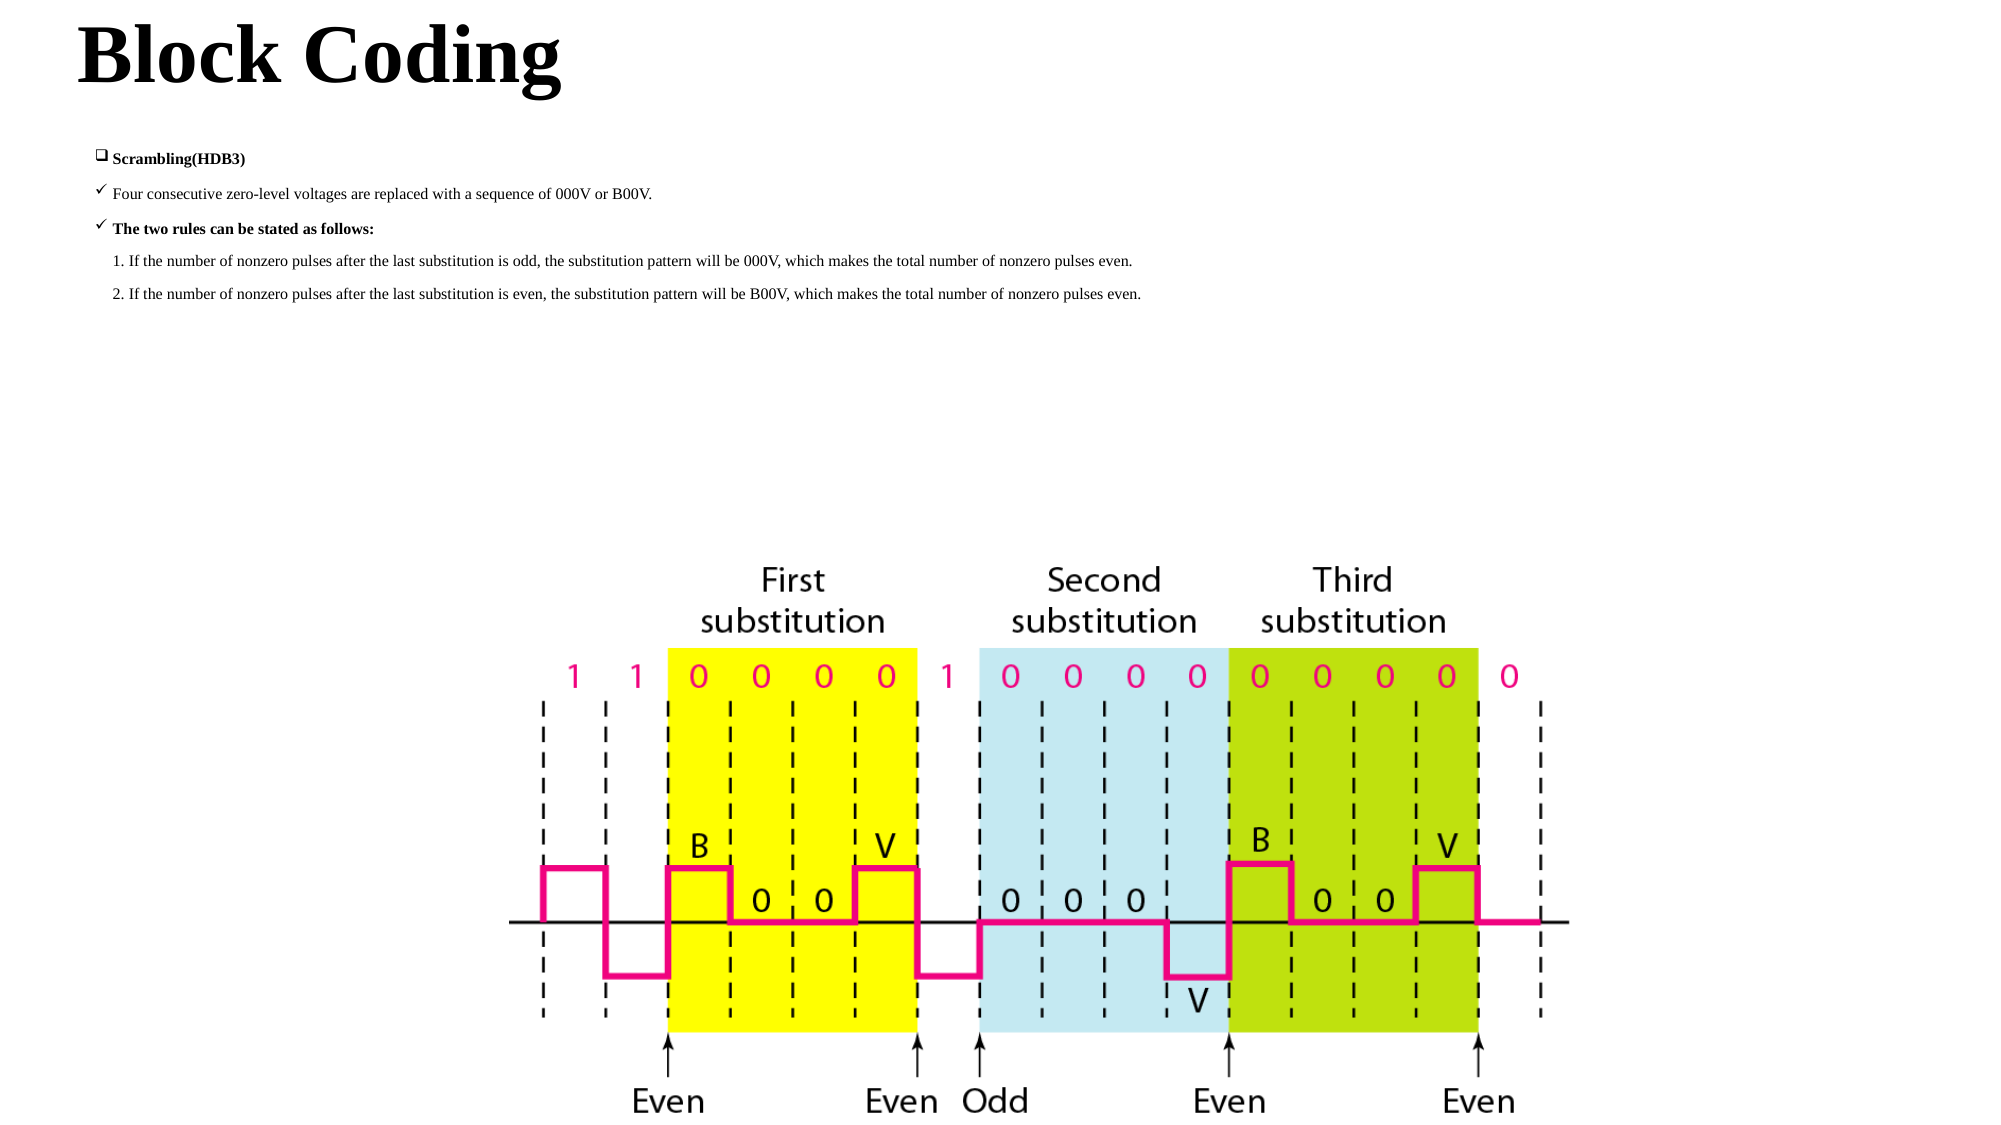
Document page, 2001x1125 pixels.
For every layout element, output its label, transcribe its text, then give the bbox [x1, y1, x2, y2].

list Scrambling(HDB3) Four consecutive zero-level voltages are replaced with a sequence of 000V or B00V. The two rules can be stated as follows: 1. If the number of nonzero pulses after the last substitution is odd, the substitution pattern will be 000V, which makes the total number of nonzero pulses even. 2. If the number of nonzero pulses after the last substitution is even, the substitution pattern will be B00V, which makes the total number of nonzero pulses even. [79, 127, 2000, 1122]
picture [509, 562, 1570, 1122]
title Block Coding [62, 3, 1808, 109]
